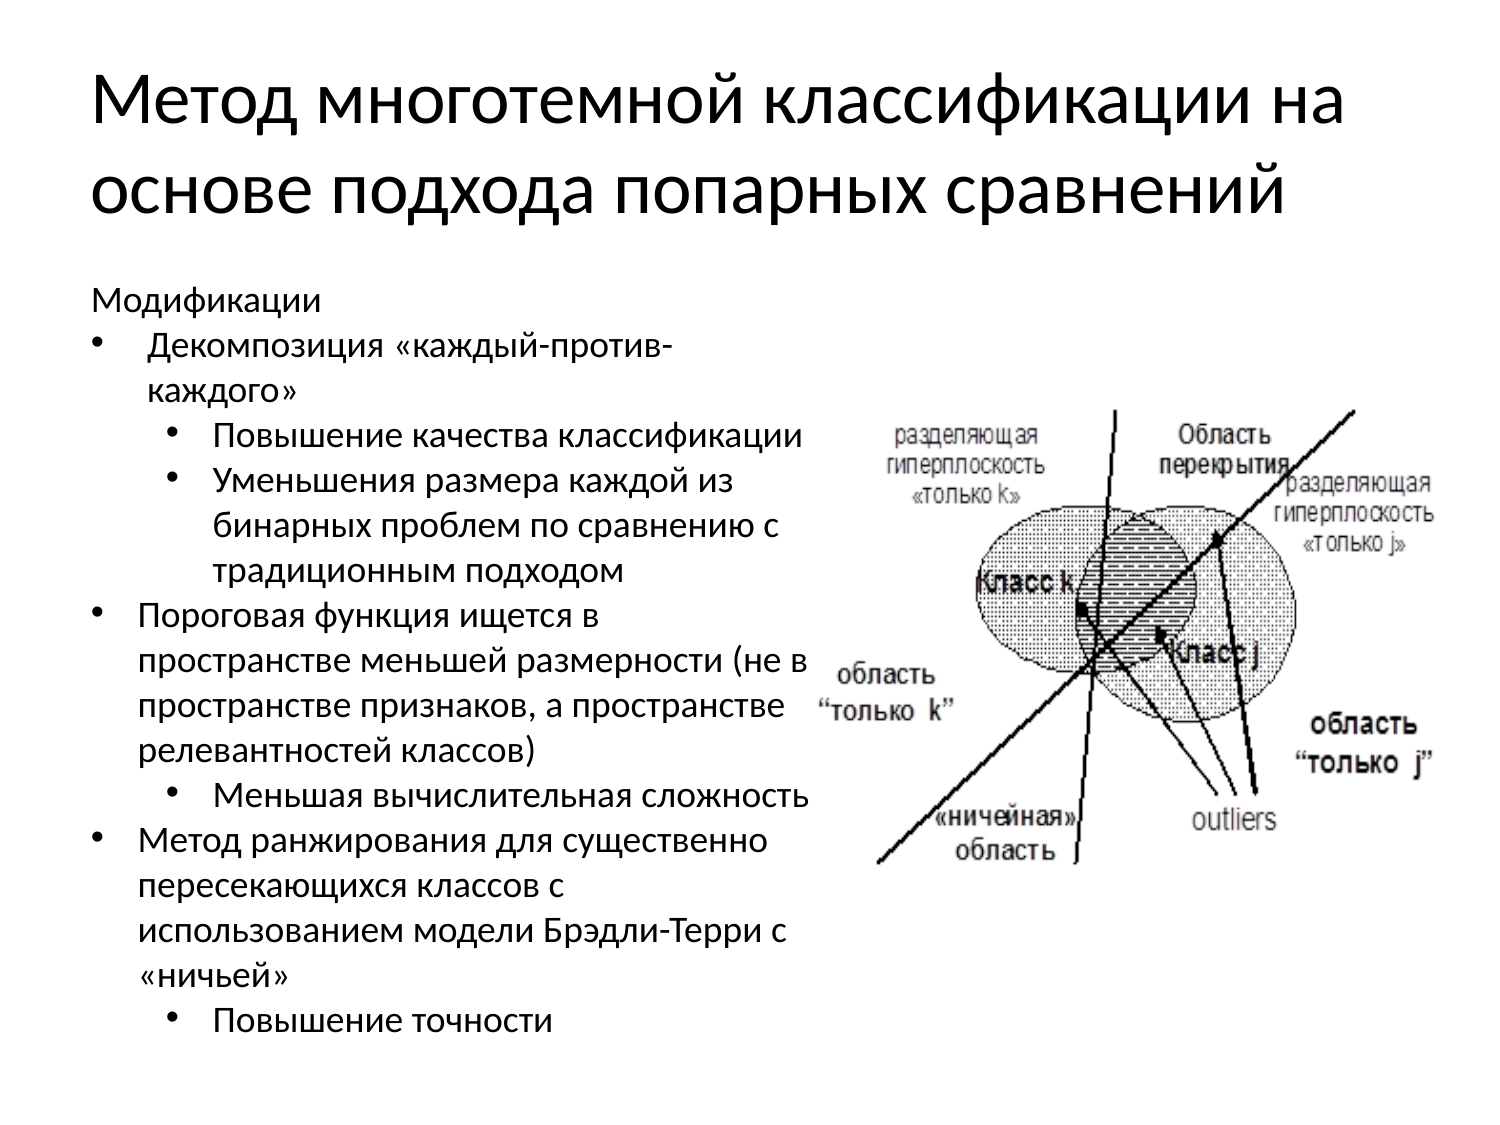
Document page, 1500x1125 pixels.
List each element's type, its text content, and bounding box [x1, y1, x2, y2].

title Метод многотемной классификации на основе подхода попарных сравнений [75, 45, 1425, 233]
text_box Модификации Декомпозиция «каждый-против-каждого» Повышение качества классификации Уменьшения размера каждой из бинарных проблем по сравнению с традиционным подходом Пороговая функция ищется в пространстве меньшей размерности (не в пространстве признаков, а пространстве релевантностей классов) Меньшая вычислительная сложность Метод ранжирования для существенно пересекающихся классов с использованием модели Брэдли-Терри с «ничьей» Повышение точности [76, 267, 826, 1047]
picture [796, 408, 1457, 888]
